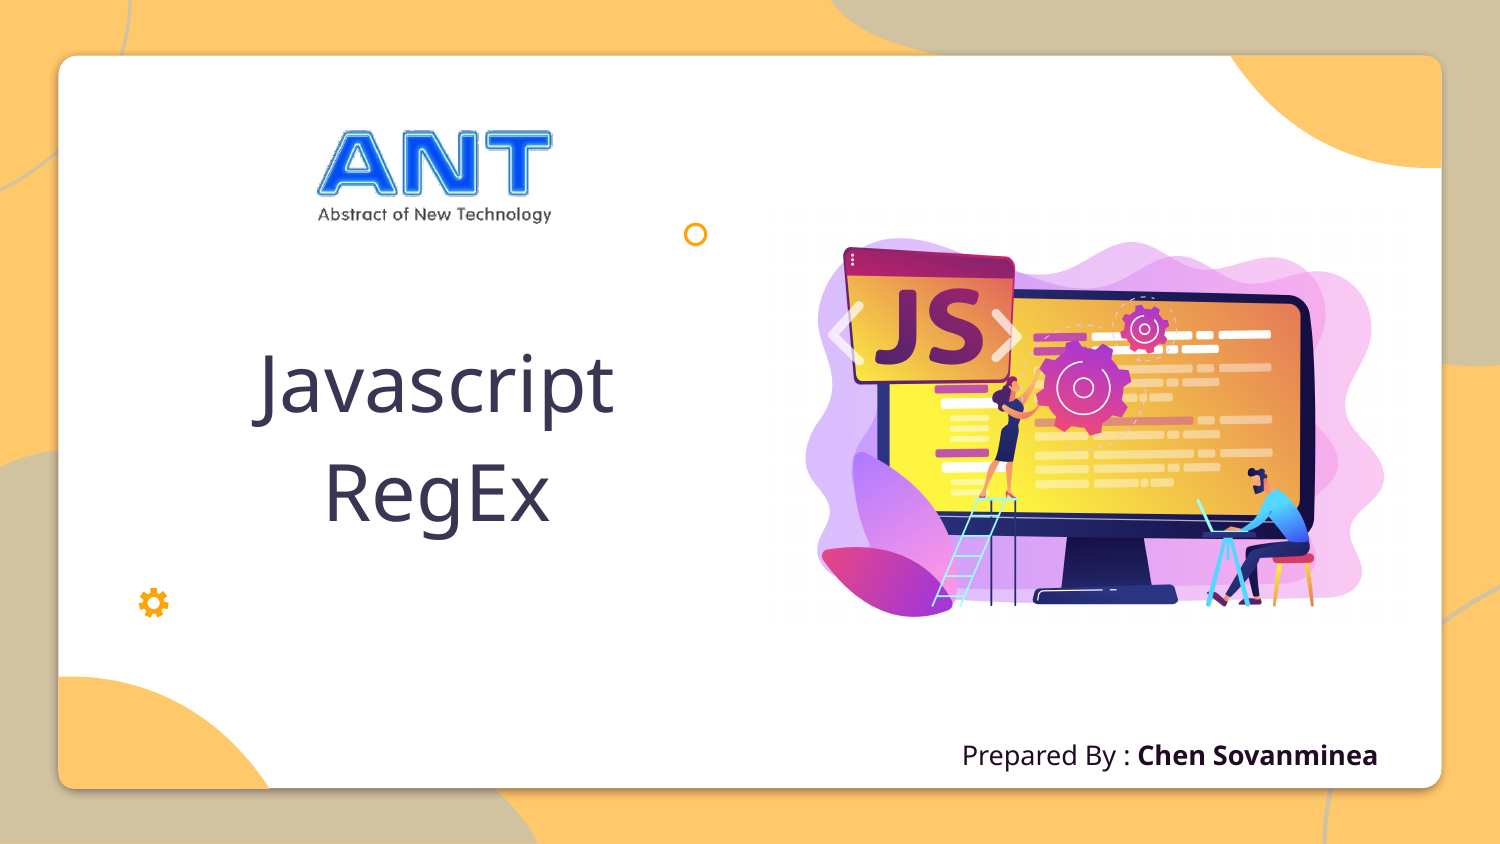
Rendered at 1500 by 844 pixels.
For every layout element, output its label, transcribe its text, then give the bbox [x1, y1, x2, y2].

text_box Prepared By : Chen Sovanminea [900, 718, 1440, 764]
text_box [138, 588, 169, 618]
picture [767, 202, 1410, 631]
picture [317, 122, 555, 258]
text_box [685, 224, 706, 245]
text_box [58, 676, 270, 789]
text_box [1230, 55, 1442, 169]
title Javascript RegEx [132, 304, 742, 556]
